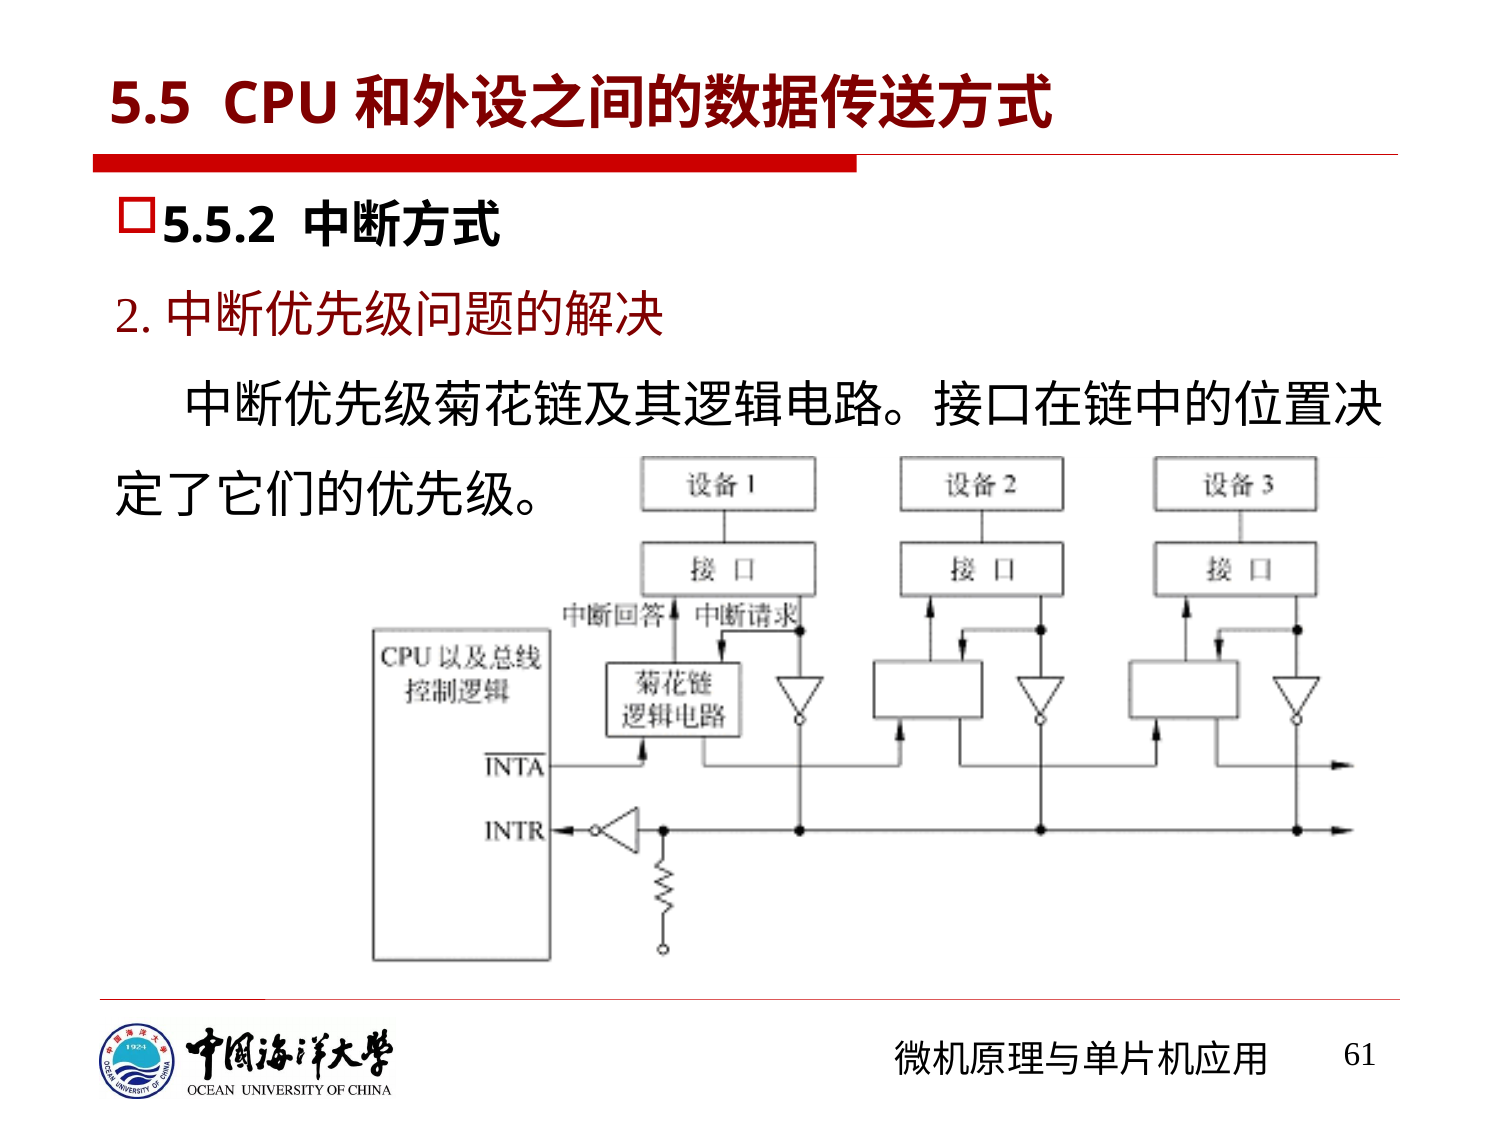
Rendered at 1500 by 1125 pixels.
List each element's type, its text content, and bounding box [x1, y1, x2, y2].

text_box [367, 456, 1385, 983]
list 5.5.2 中断方式 2.中断优先级问题的解决 中断优先级菊花链及其逻辑电路。接口在链中的位置决定了它们的优先级。 [99, 172, 1406, 982]
picture [99, 1017, 396, 1099]
title 5.5 CPU和外设之间的数据传送方式 [94, 30, 1407, 143]
slide_number 61 [1328, 1024, 1448, 1103]
